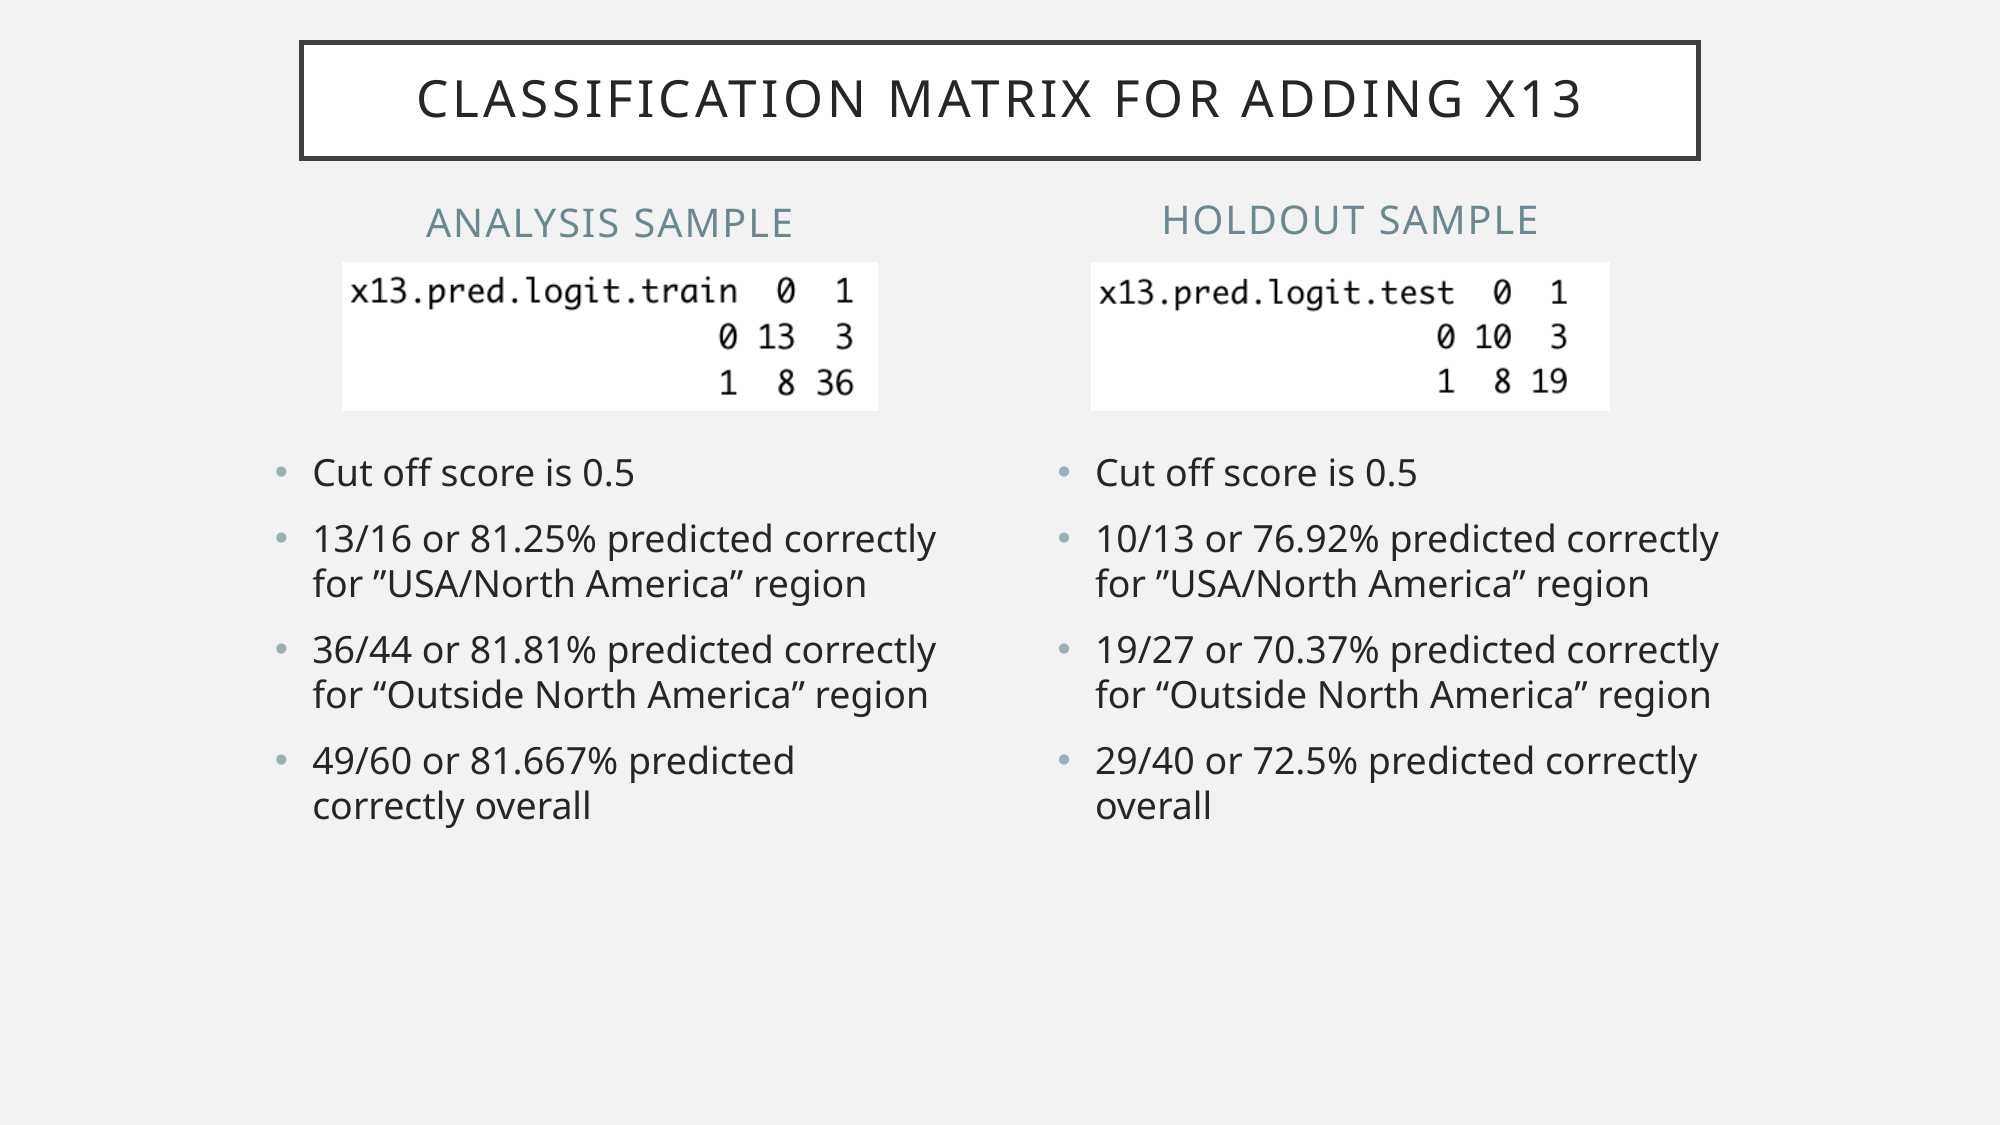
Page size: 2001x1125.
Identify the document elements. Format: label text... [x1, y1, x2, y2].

list Cut off score is 0.5 10/13 or 76.92% predicted correctly for ”USA/North America” region 19/27 or 70.37% predicted correctly for “Outside North America” region 29/40 or 72.5% predicted correctly overall [1042, 441, 1741, 868]
list Cut off score is 0.5 13/16 or 81.25% predicted correctly for ”USA/North America” region 36/44 or 81.81% predicted correctly for “Outside North America” region 49/60 or 81.667% predicted correctly overall [259, 441, 961, 868]
title Classification matrix for adding x13 [299, 40, 1701, 161]
picture [1091, 262, 1610, 412]
picture [342, 262, 878, 411]
list Analysis sample [259, 185, 961, 253]
list Holdout sample [999, 183, 1701, 251]
